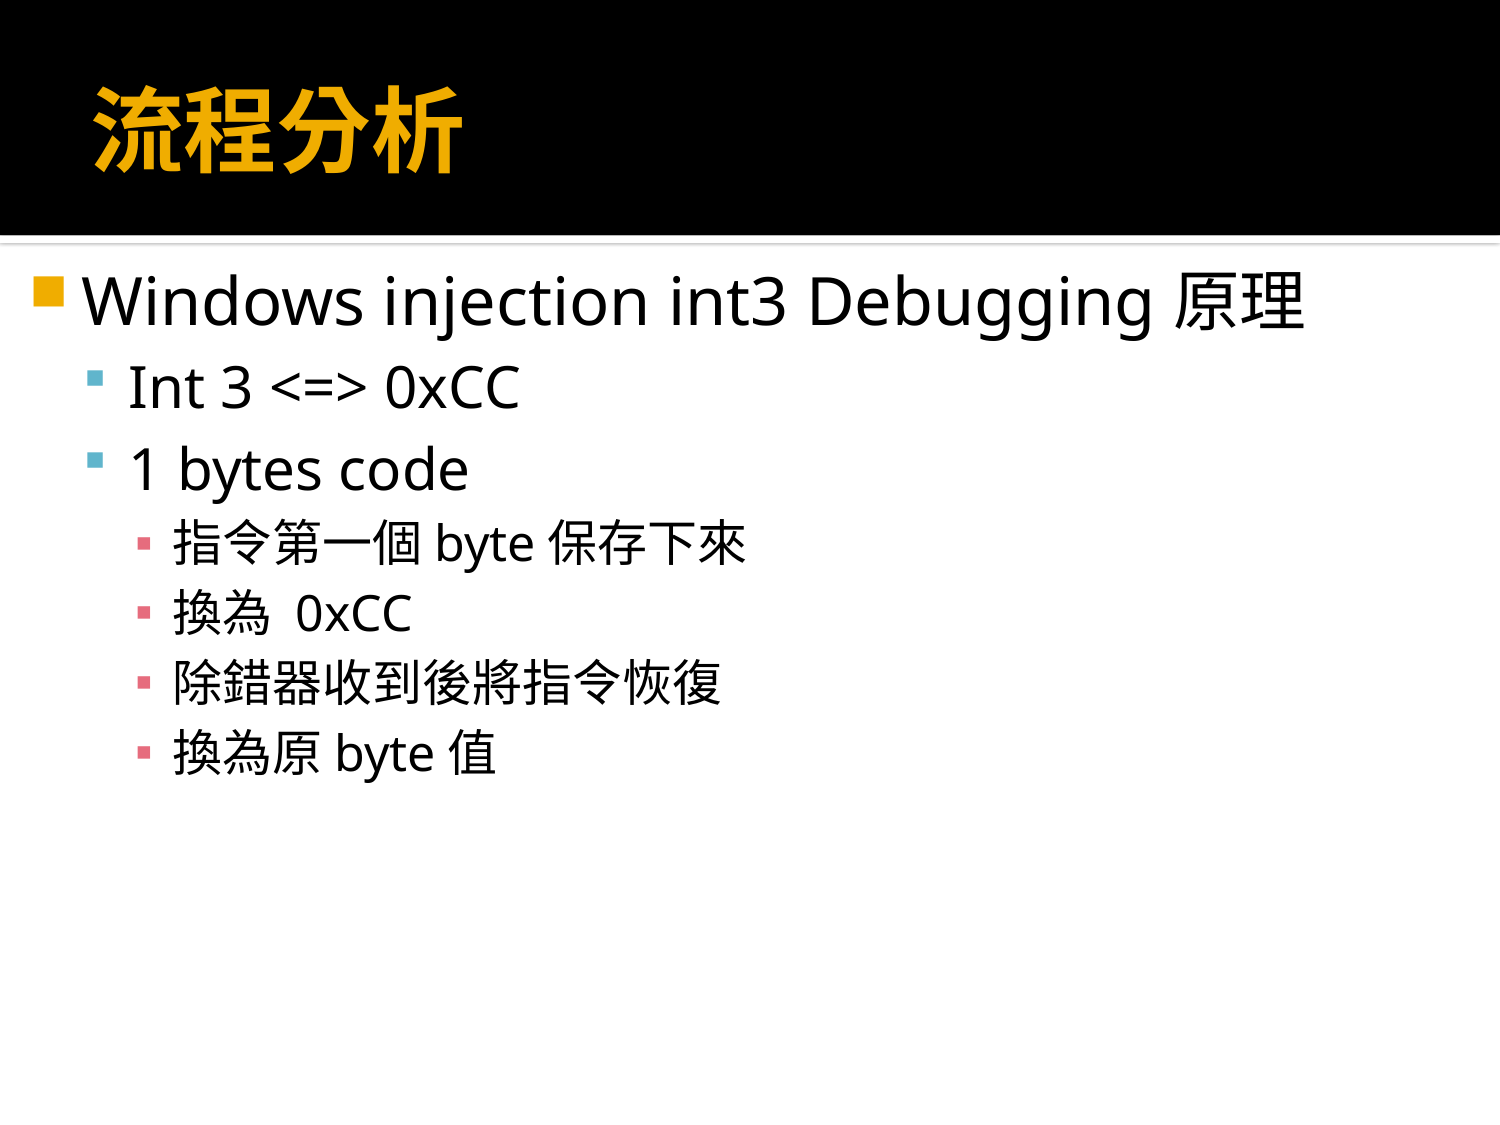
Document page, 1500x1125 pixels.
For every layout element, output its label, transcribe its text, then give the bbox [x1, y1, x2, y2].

title 流程分析 [75, 25, 1425, 231]
list Windows injection int3 Debugging原理 Int 3 <=> 0xCC 1 bytes code 指令第一個byte保存下來 換為 0xCC 除錯器收到後將指令恢復 換為原byte值 [0, 243, 1500, 1125]
